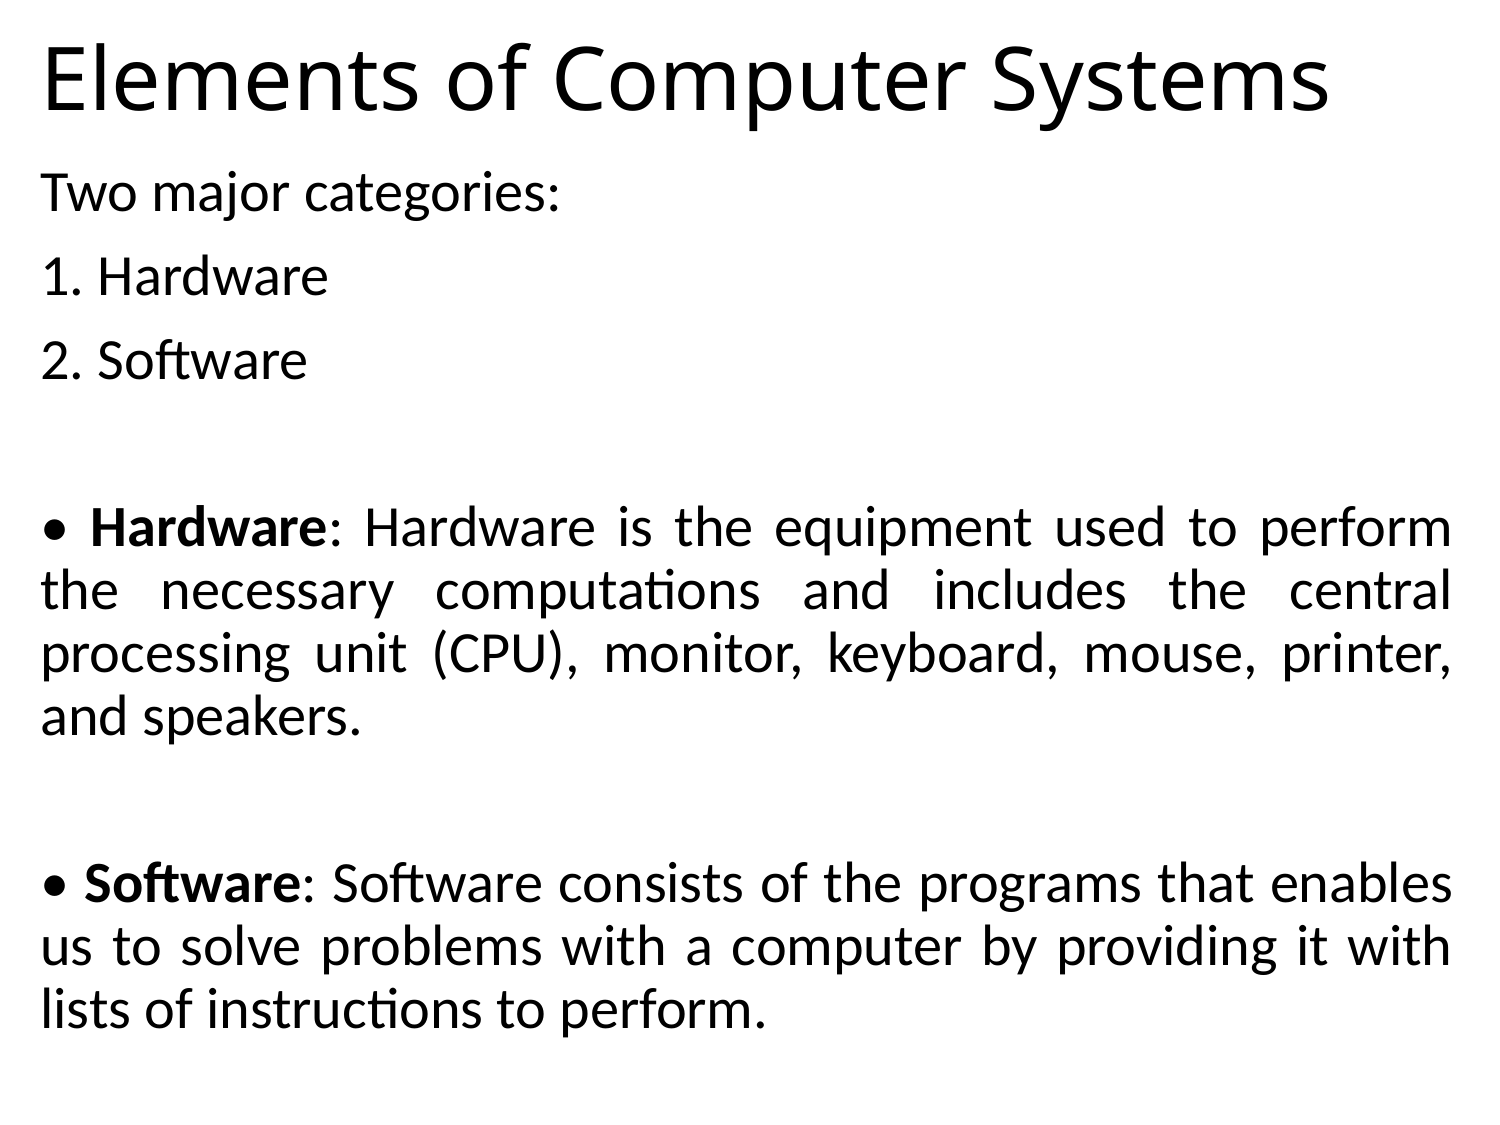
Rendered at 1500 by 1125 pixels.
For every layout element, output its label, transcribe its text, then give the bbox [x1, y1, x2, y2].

list Two major categories: 1. Hardware 2. Software • Hardware: Hardware is the equipment used to perform the necessary computations and includes the central processing unit (CPU), monitor, keyboard, mouse, printer, and speakers. • Software: Software consists of the programs that enables us to solve problems with a computer by providing it with lists of instructions to perform. [25, 154, 1469, 1074]
title Elements of Computer Systems [25, 26, 1469, 138]
